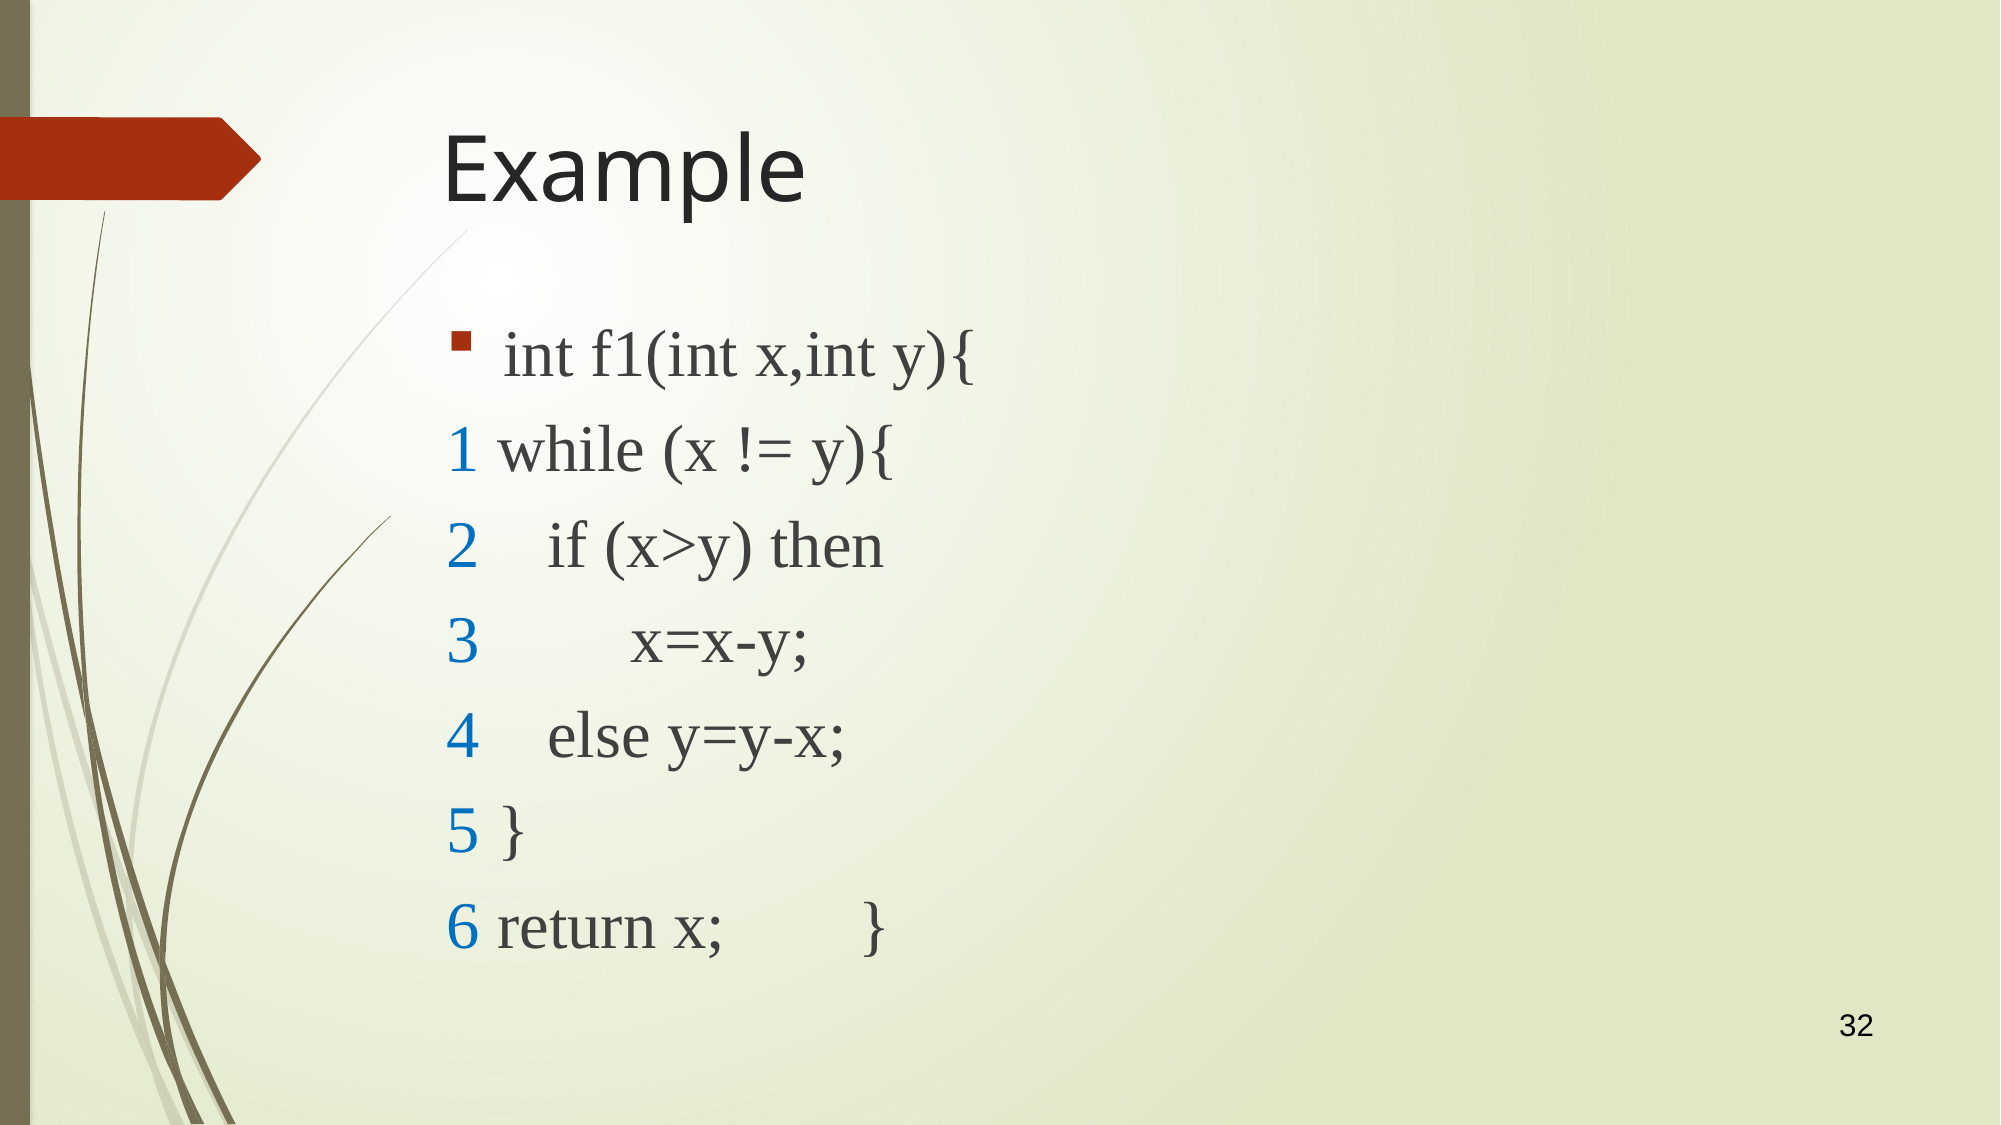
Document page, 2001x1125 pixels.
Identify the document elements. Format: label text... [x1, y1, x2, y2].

slide_number 32 [1789, 994, 1890, 1055]
title Example [425, 102, 1888, 255]
list int f1(int x,int y){ 1 while (x != y){ 2 if (x>y) then 3 x=x-y; 4 else y=y-x; 5 } 6 return x; } [431, 290, 1895, 911]
